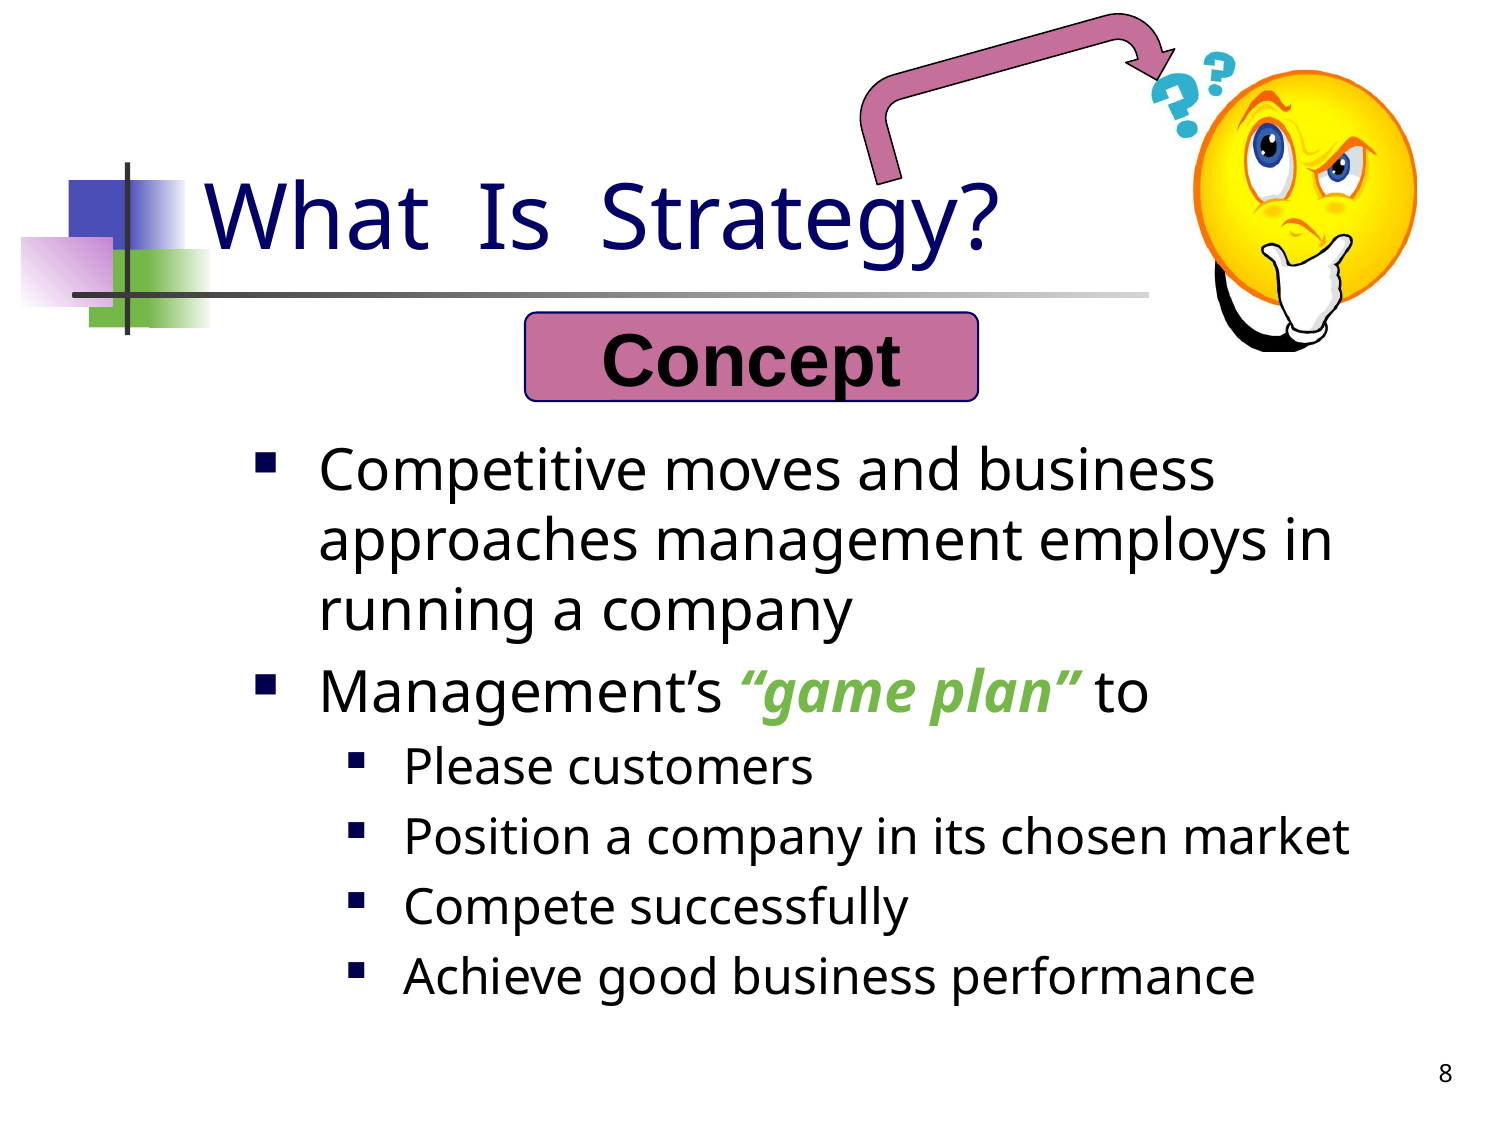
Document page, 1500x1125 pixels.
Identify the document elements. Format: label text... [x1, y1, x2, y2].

text_box [860, 13, 1162, 185]
slide_number 8 [1154, 1023, 1468, 1100]
text_box Concept [525, 312, 979, 402]
picture [1149, 49, 1418, 352]
title What Is Strategy? [188, 162, 1063, 276]
list Competitive moves and business approaches management employs in running a company Management’s “game plan” to Please customers Position a company in its chosen market Compete successfully Achieve good business performance [237, 424, 1388, 976]
